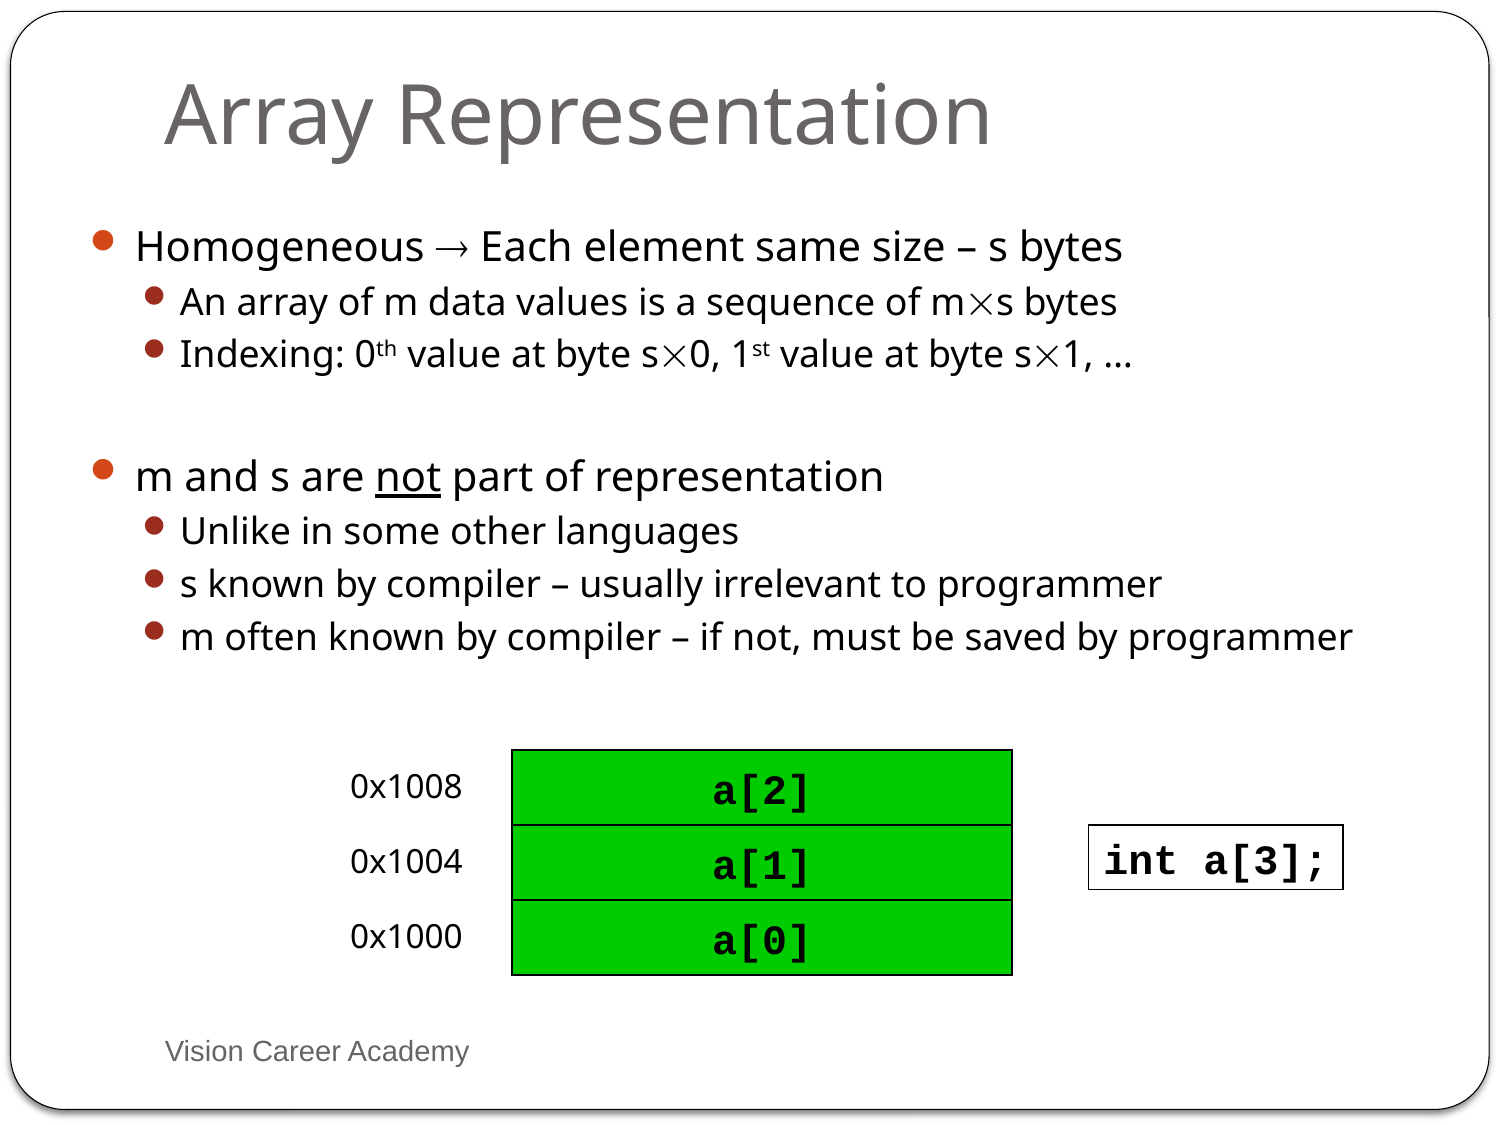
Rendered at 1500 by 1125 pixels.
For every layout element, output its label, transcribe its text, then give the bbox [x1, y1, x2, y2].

text_box int a[3]; [1088, 825, 1344, 890]
title Array Representation [150, 45, 1425, 176]
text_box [337, 749, 1013, 976]
footer Vision Career Academy [150, 1012, 800, 1088]
list Homogeneous  Each element same size – s bytes An array of m data values is a sequence of ms bytes Indexing: 0th value at byte s0, 1st value at byte s1, … m and s are not part of representation Unlike in some other languages s known by compiler – usually irrelevant to programmer m often known by compiler – if not, must be saved by programmer [75, 212, 1425, 726]
